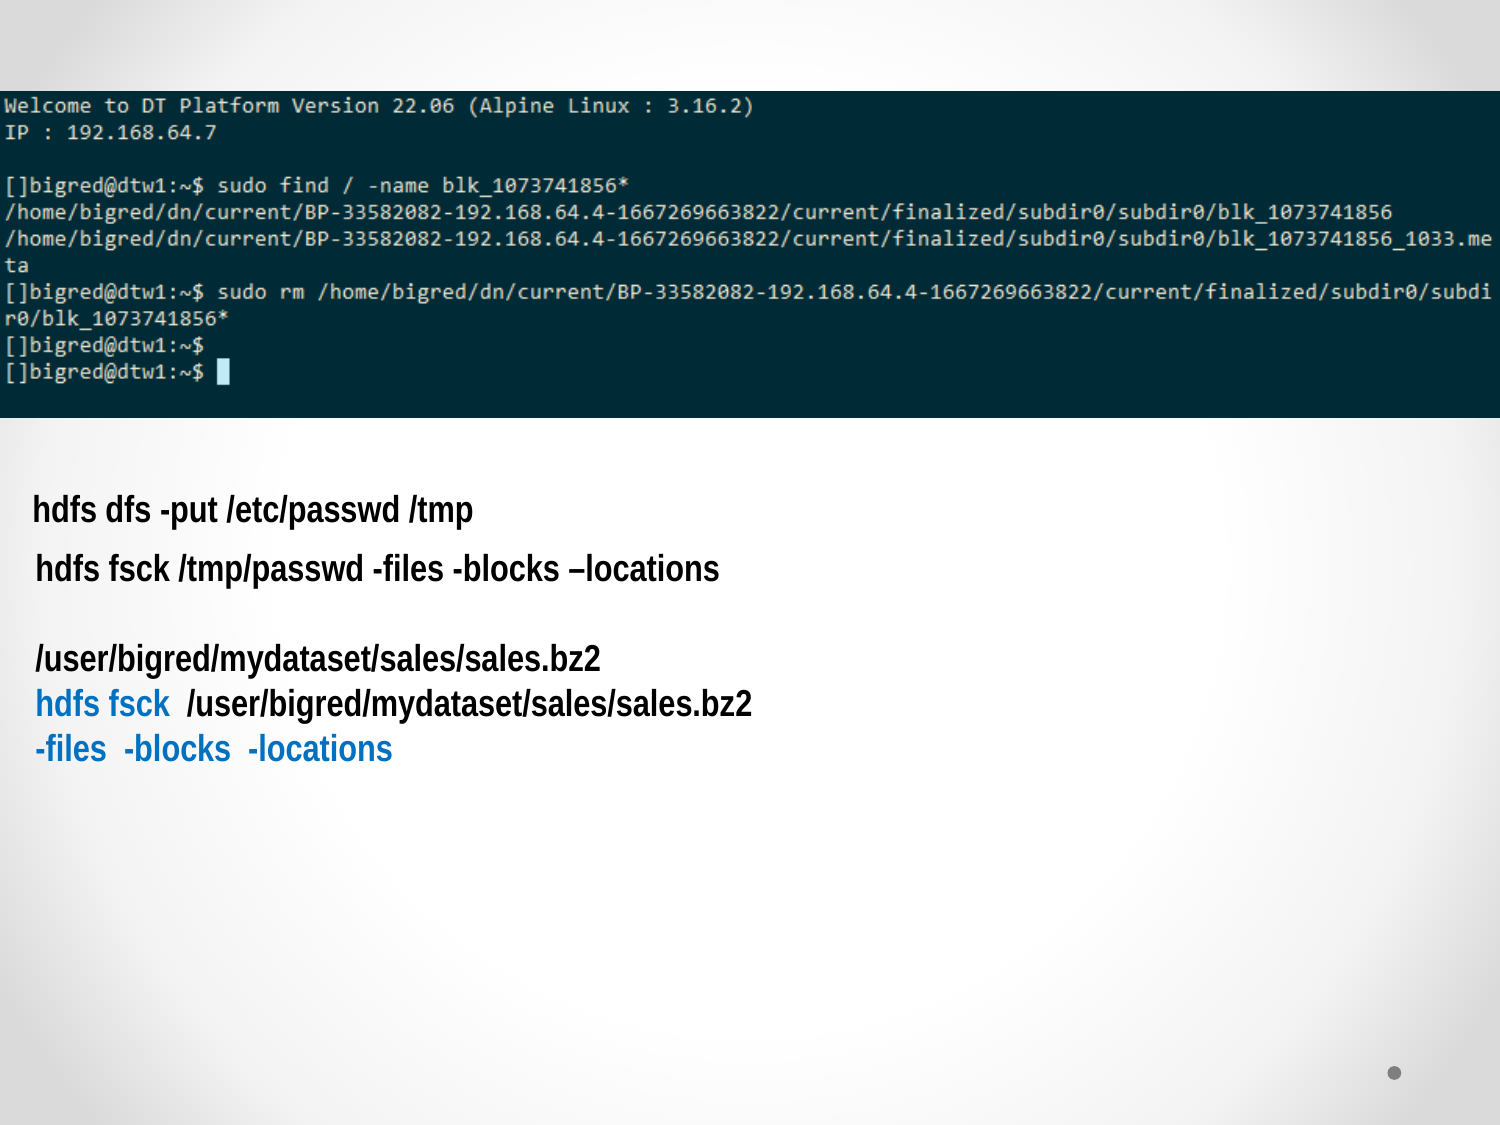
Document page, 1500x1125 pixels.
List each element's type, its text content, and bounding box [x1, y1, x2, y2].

picture [531, 102, 540, 112]
picture [318, 283, 340, 300]
picture [468, 232, 479, 245]
picture [168, 204, 190, 219]
picture [1320, 205, 1329, 219]
picture [119, 204, 153, 219]
picture [231, 232, 290, 245]
picture [669, 232, 679, 245]
picture [406, 205, 429, 219]
picture [593, 232, 604, 245]
picture [657, 285, 665, 299]
picture [618, 285, 642, 299]
picture [571, 99, 578, 112]
picture [281, 205, 290, 219]
picture [332, 102, 340, 112]
picture [981, 204, 1003, 219]
picture [457, 205, 466, 219]
picture [1269, 232, 1280, 245]
picture [669, 285, 678, 299]
picture [506, 232, 516, 245]
picture [593, 205, 604, 219]
picture [1056, 285, 1078, 299]
picture [506, 179, 517, 192]
picture [232, 97, 242, 112]
picture [931, 285, 940, 299]
picture [318, 205, 329, 219]
picture [1170, 230, 1178, 245]
picture [569, 179, 579, 192]
picture [169, 312, 179, 325]
picture [743, 285, 753, 299]
picture [181, 344, 192, 349]
picture [406, 232, 429, 245]
picture [344, 97, 353, 112]
picture [105, 208, 117, 223]
picture [69, 125, 92, 139]
picture [443, 177, 454, 192]
picture [193, 177, 204, 195]
picture [1007, 285, 1042, 299]
picture [18, 230, 28, 245]
picture [1331, 205, 1342, 219]
picture [1020, 235, 1028, 245]
picture [432, 205, 441, 219]
picture [694, 99, 704, 112]
picture [819, 235, 829, 245]
picture [544, 179, 553, 192]
picture [431, 99, 454, 112]
picture [131, 179, 154, 192]
picture [93, 125, 104, 139]
picture [393, 182, 403, 192]
picture [581, 179, 592, 192]
picture [357, 205, 365, 219]
picture [1307, 232, 1316, 245]
picture [945, 230, 953, 245]
picture [18, 312, 29, 325]
picture [969, 285, 979, 299]
picture [156, 99, 166, 112]
picture [1244, 204, 1255, 219]
picture [794, 285, 803, 299]
picture [1319, 283, 1328, 300]
picture [1132, 288, 1178, 299]
picture [43, 102, 53, 112]
picture [1031, 204, 1066, 219]
picture [532, 179, 540, 192]
picture [56, 102, 92, 112]
picture [407, 99, 416, 112]
picture [793, 235, 803, 245]
picture [544, 288, 554, 299]
picture [1395, 285, 1417, 299]
picture [606, 283, 615, 300]
picture [381, 182, 390, 192]
picture [55, 182, 67, 197]
picture [895, 230, 904, 245]
picture [970, 212, 978, 219]
picture [369, 205, 378, 219]
picture [907, 204, 916, 219]
picture [343, 288, 379, 299]
picture [519, 179, 528, 192]
picture [681, 232, 729, 245]
picture [506, 102, 517, 117]
picture [344, 177, 353, 194]
picture [6, 230, 15, 247]
picture [1244, 230, 1255, 245]
picture [68, 230, 92, 247]
picture [868, 232, 878, 245]
picture [1131, 204, 1166, 219]
picture [1307, 205, 1316, 219]
picture [1356, 232, 1367, 245]
picture [1070, 204, 1078, 219]
picture [1218, 230, 1230, 245]
picture [156, 230, 165, 247]
picture [468, 177, 479, 192]
picture [194, 204, 203, 220]
picture [281, 288, 291, 299]
picture [469, 284, 478, 300]
picture [181, 371, 192, 375]
picture [132, 312, 140, 325]
picture [1082, 232, 1105, 245]
picture [1007, 204, 1016, 220]
picture [357, 232, 365, 245]
picture [31, 208, 66, 219]
picture [193, 230, 203, 247]
picture [56, 363, 166, 383]
picture [1220, 283, 1228, 299]
picture [1020, 208, 1028, 219]
picture [219, 310, 227, 319]
picture [1294, 284, 1316, 299]
picture [56, 310, 65, 325]
picture [619, 102, 629, 112]
picture [482, 232, 491, 245]
picture [1194, 283, 1203, 300]
picture [193, 363, 204, 381]
picture [481, 283, 490, 299]
picture [193, 283, 203, 302]
picture [881, 230, 891, 247]
picture [407, 182, 429, 192]
picture [17, 125, 29, 139]
picture [469, 205, 479, 219]
picture [8, 337, 14, 356]
picture [1381, 205, 1392, 219]
picture [1407, 232, 1417, 245]
picture [743, 205, 754, 219]
picture [1258, 283, 1265, 299]
picture [757, 205, 766, 219]
picture [1356, 283, 1378, 299]
picture [8, 177, 15, 197]
picture [957, 230, 966, 245]
picture [1182, 232, 1205, 245]
picture [732, 205, 741, 219]
picture [407, 283, 415, 299]
picture [218, 235, 228, 245]
picture [1456, 283, 1478, 299]
picture [8, 283, 14, 303]
picture [180, 99, 192, 112]
picture [1383, 283, 1391, 299]
picture [782, 204, 791, 220]
picture [819, 285, 828, 299]
picture [1170, 204, 1178, 219]
picture [44, 337, 53, 352]
picture [1207, 204, 1230, 220]
picture [18, 262, 28, 272]
picture [493, 288, 503, 299]
picture [631, 232, 654, 245]
picture [369, 232, 378, 245]
picture [957, 204, 966, 219]
picture [218, 99, 228, 112]
picture [1295, 232, 1304, 245]
picture [1206, 283, 1217, 298]
picture [32, 97, 40, 112]
picture [981, 285, 1005, 299]
picture [531, 232, 542, 245]
picture [305, 182, 315, 192]
picture [831, 285, 855, 299]
picture [1381, 232, 1392, 245]
picture [69, 337, 128, 356]
picture [556, 232, 579, 245]
picture [30, 177, 42, 192]
picture [1070, 230, 1078, 245]
picture [519, 97, 528, 112]
picture [269, 102, 279, 112]
picture [593, 102, 603, 112]
picture [482, 205, 491, 219]
picture [1120, 235, 1128, 245]
picture [5, 99, 29, 112]
picture [142, 341, 154, 352]
picture [507, 205, 516, 219]
picture [518, 288, 528, 299]
picture [543, 102, 554, 112]
picture [769, 205, 779, 219]
picture [494, 179, 504, 192]
picture [205, 210, 215, 219]
picture [806, 235, 816, 245]
picture [381, 283, 390, 300]
picture [43, 310, 54, 325]
picture [30, 337, 42, 352]
picture [782, 285, 792, 299]
picture [194, 312, 217, 325]
picture [356, 102, 378, 112]
picture [393, 283, 404, 299]
picture [518, 205, 542, 219]
picture [1231, 288, 1253, 299]
picture [518, 232, 529, 245]
picture [218, 208, 228, 219]
picture [130, 125, 154, 139]
picture [945, 204, 953, 219]
picture [418, 288, 429, 303]
picture [142, 288, 154, 299]
picture [181, 291, 192, 295]
picture [1270, 205, 1279, 219]
picture [556, 205, 579, 219]
picture [119, 102, 129, 112]
picture [30, 363, 42, 378]
picture [1131, 230, 1166, 245]
picture [393, 205, 404, 219]
picture [6, 315, 16, 325]
picture [20, 363, 26, 383]
picture [294, 177, 303, 192]
picture [294, 230, 303, 247]
picture [168, 230, 190, 245]
picture [769, 285, 778, 299]
picture [243, 283, 253, 299]
picture [1207, 230, 1216, 247]
picture [1419, 283, 1428, 300]
picture [231, 208, 278, 219]
picture [1232, 204, 1241, 219]
picture [557, 288, 590, 299]
picture [506, 283, 515, 300]
picture [30, 283, 42, 299]
picture [6, 125, 15, 139]
picture [21, 283, 26, 303]
picture [21, 337, 26, 356]
picture [432, 283, 465, 299]
picture [1232, 230, 1241, 245]
picture [943, 285, 967, 299]
picture [80, 204, 92, 219]
picture [470, 97, 477, 117]
picture [44, 283, 52, 299]
picture [1082, 285, 1091, 299]
picture [593, 285, 603, 299]
picture [381, 232, 404, 245]
picture [594, 179, 603, 192]
picture [219, 182, 240, 192]
picture [832, 235, 866, 245]
picture [144, 99, 154, 112]
picture [694, 205, 729, 219]
picture [1106, 230, 1116, 247]
picture [1344, 232, 1355, 245]
picture [793, 208, 803, 219]
picture [44, 363, 53, 378]
picture [18, 204, 28, 219]
picture [31, 310, 40, 327]
picture [106, 230, 153, 250]
picture [119, 312, 128, 325]
picture [657, 232, 667, 245]
picture [20, 177, 26, 197]
picture [55, 341, 67, 356]
picture [882, 204, 891, 220]
picture [1107, 204, 1116, 220]
picture [555, 179, 567, 192]
picture [781, 230, 790, 247]
picture [1483, 283, 1490, 299]
picture [380, 205, 392, 219]
picture [94, 312, 104, 325]
picture [305, 205, 315, 219]
picture [531, 288, 540, 299]
picture [344, 205, 353, 219]
picture [868, 285, 892, 299]
picture [131, 338, 140, 352]
text_box hdfs fsck /tmp/passwd -files -blocks –locations /user/bigred/mydataset/sales/sales.bz2 hdfs fsck /user/bigred/mydataset/sales/sales.bz2 -files -blocks -locations [20, 536, 768, 822]
picture [69, 177, 128, 197]
picture [620, 177, 628, 186]
picture [157, 338, 166, 352]
picture [394, 99, 403, 112]
picture [918, 208, 928, 219]
picture [1344, 288, 1353, 299]
picture [144, 312, 153, 325]
picture [0, 0, 1500, 90]
picture [931, 235, 941, 245]
picture [582, 97, 590, 112]
picture [281, 177, 292, 192]
picture [180, 312, 192, 325]
picture [1331, 232, 1342, 245]
picture [1320, 232, 1329, 245]
picture [718, 285, 742, 299]
picture [194, 97, 203, 112]
picture [1470, 235, 1492, 245]
picture [1445, 232, 1453, 245]
picture [1356, 205, 1367, 219]
picture [1106, 288, 1116, 299]
picture [1282, 288, 1291, 299]
picture [693, 285, 704, 299]
picture [155, 312, 167, 325]
picture [619, 232, 629, 245]
picture [1182, 205, 1205, 219]
picture [606, 102, 615, 112]
picture [55, 283, 140, 303]
picture [619, 205, 629, 219]
picture [907, 230, 915, 245]
picture [318, 177, 328, 192]
picture [217, 359, 229, 385]
picture [344, 232, 353, 245]
picture [1094, 283, 1103, 300]
picture [205, 235, 215, 245]
picture [157, 285, 165, 299]
picture [305, 232, 329, 245]
picture [869, 205, 878, 219]
picture [205, 102, 215, 112]
picture [657, 205, 666, 219]
picture [69, 204, 78, 220]
picture [706, 99, 717, 112]
picture [7, 258, 15, 272]
picture [294, 204, 303, 220]
picture [669, 205, 679, 219]
picture [1270, 283, 1278, 299]
picture [806, 208, 816, 219]
picture [1281, 205, 1292, 219]
picture [1419, 232, 1430, 245]
picture [292, 99, 329, 112]
picture [819, 208, 866, 219]
text_box hdfs dfs -put /etc/passwd /tmp [17, 477, 489, 537]
picture [707, 285, 715, 299]
picture [1332, 288, 1341, 299]
picture [1370, 232, 1378, 245]
picture [1345, 205, 1354, 219]
picture [1281, 232, 1292, 245]
picture [757, 232, 766, 245]
picture [156, 204, 165, 220]
picture [219, 288, 240, 299]
picture [1031, 230, 1066, 245]
picture [606, 179, 617, 192]
picture [6, 204, 15, 220]
picture [769, 232, 779, 245]
picture [907, 285, 917, 298]
picture [193, 337, 203, 355]
picture [1432, 288, 1441, 299]
picture [94, 204, 103, 219]
picture [1006, 230, 1016, 247]
picture [1045, 285, 1053, 299]
picture [893, 204, 904, 219]
picture [119, 125, 129, 139]
picture [981, 230, 1003, 245]
picture [918, 235, 928, 245]
picture [432, 232, 441, 245]
picture [207, 125, 215, 139]
picture [31, 235, 67, 245]
picture [44, 177, 53, 192]
picture [244, 102, 266, 112]
picture [1181, 285, 1191, 299]
picture [682, 285, 690, 299]
picture [256, 182, 267, 192]
picture [0, 419, 1500, 1125]
picture [481, 97, 503, 112]
picture [157, 179, 166, 192]
picture [1432, 232, 1441, 245]
picture [457, 177, 465, 192]
picture [456, 232, 466, 245]
picture [105, 99, 115, 112]
picture [105, 312, 117, 325]
picture [94, 230, 103, 245]
picture [745, 97, 751, 117]
picture [8, 363, 15, 383]
picture [669, 99, 678, 112]
picture [243, 177, 253, 192]
picture [181, 185, 192, 189]
picture [256, 288, 267, 299]
picture [732, 99, 741, 112]
picture [969, 235, 978, 245]
picture [1118, 288, 1128, 299]
picture [1370, 205, 1378, 219]
picture [1295, 205, 1304, 219]
picture [68, 310, 79, 325]
picture [168, 125, 192, 139]
picture [631, 205, 654, 219]
picture [1444, 288, 1453, 299]
picture [732, 232, 754, 245]
picture [931, 208, 941, 219]
picture [1120, 208, 1128, 219]
picture [1082, 205, 1105, 219]
picture [294, 288, 304, 299]
picture [681, 205, 692, 219]
